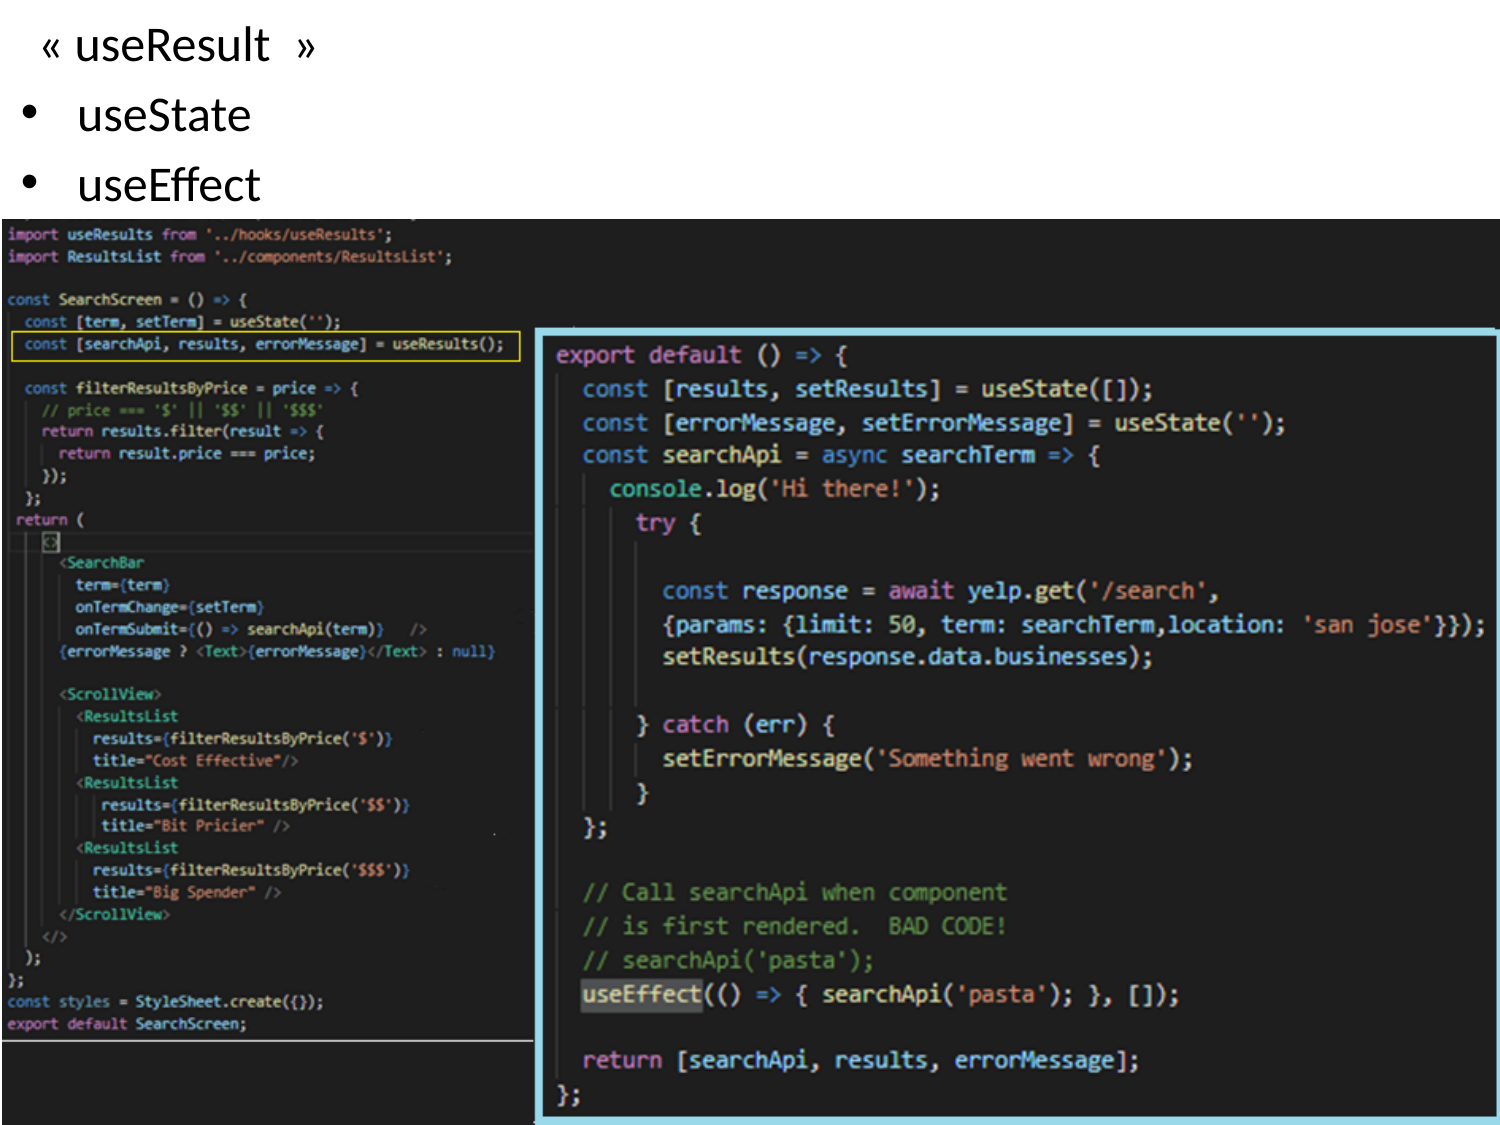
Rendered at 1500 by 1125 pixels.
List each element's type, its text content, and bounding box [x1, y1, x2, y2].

list « useResult » useState useEffect [5, 3, 1500, 219]
picture [1, 219, 1500, 1125]
